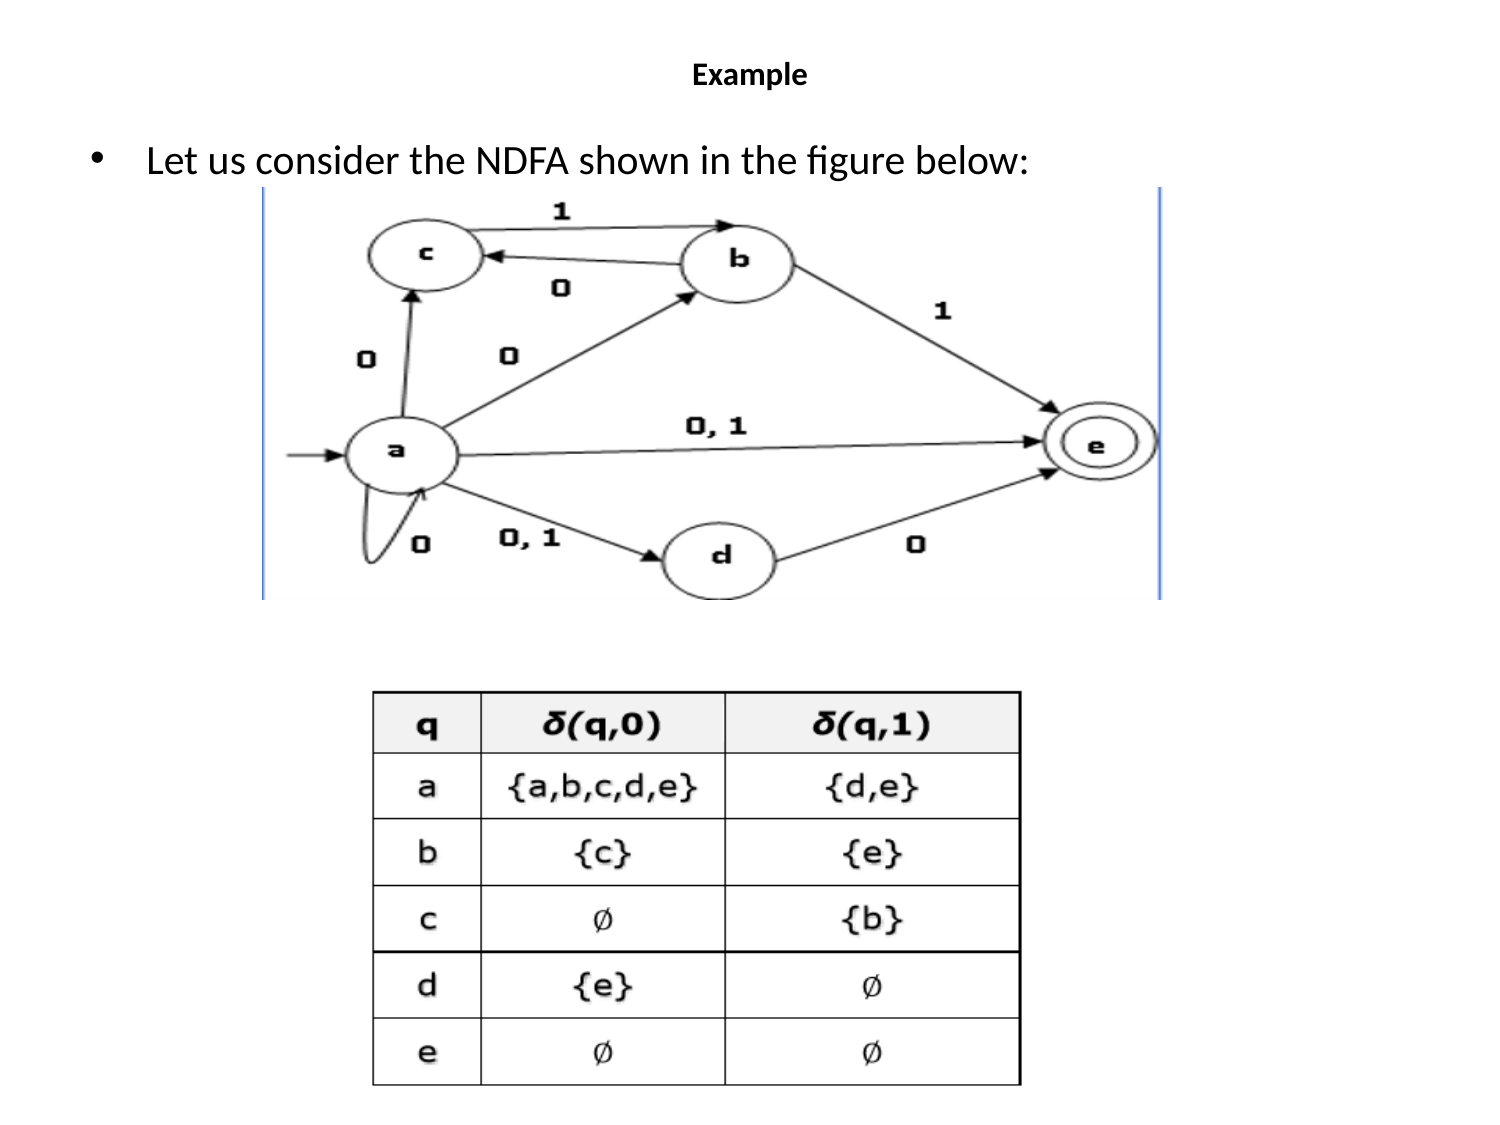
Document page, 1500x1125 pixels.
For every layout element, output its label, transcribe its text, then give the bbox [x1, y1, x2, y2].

picture [262, 187, 1163, 601]
list Let us consider the NDFA shown in the figure below: [75, 125, 1425, 1088]
title Example [75, 45, 1425, 100]
picture [357, 687, 1037, 1098]
